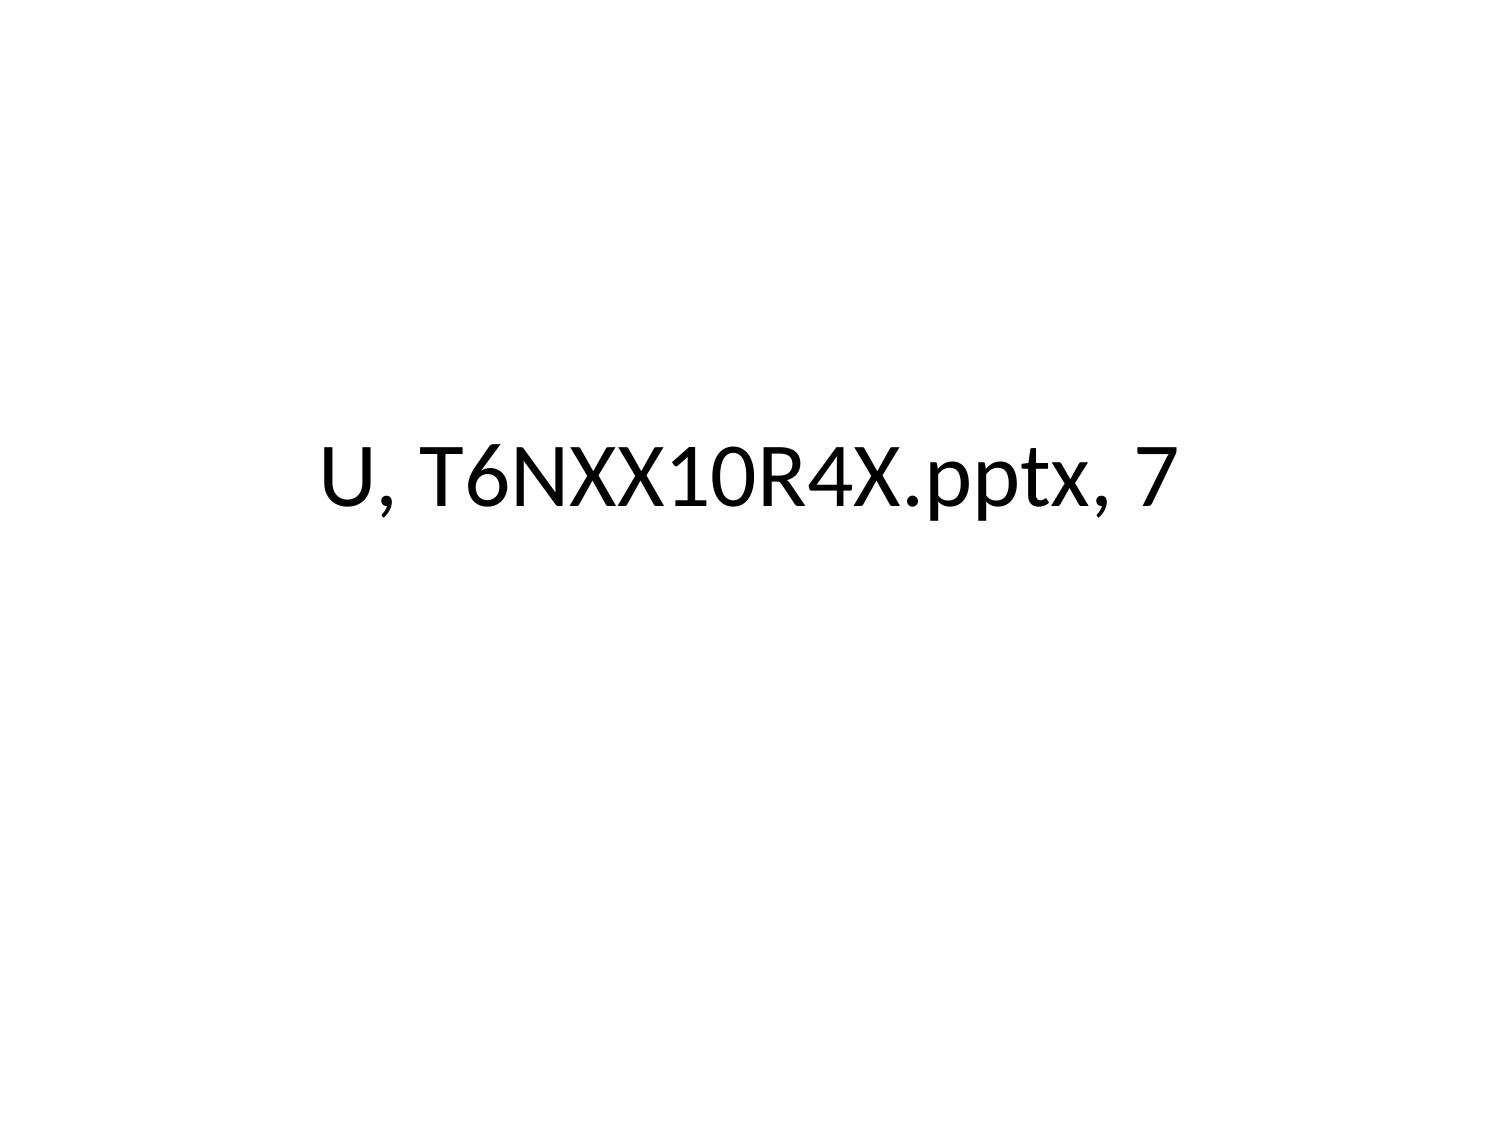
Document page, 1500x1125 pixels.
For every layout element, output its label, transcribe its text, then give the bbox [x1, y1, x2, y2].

title U, T6NXX10R4X.pptx, 7 [112, 349, 1388, 591]
